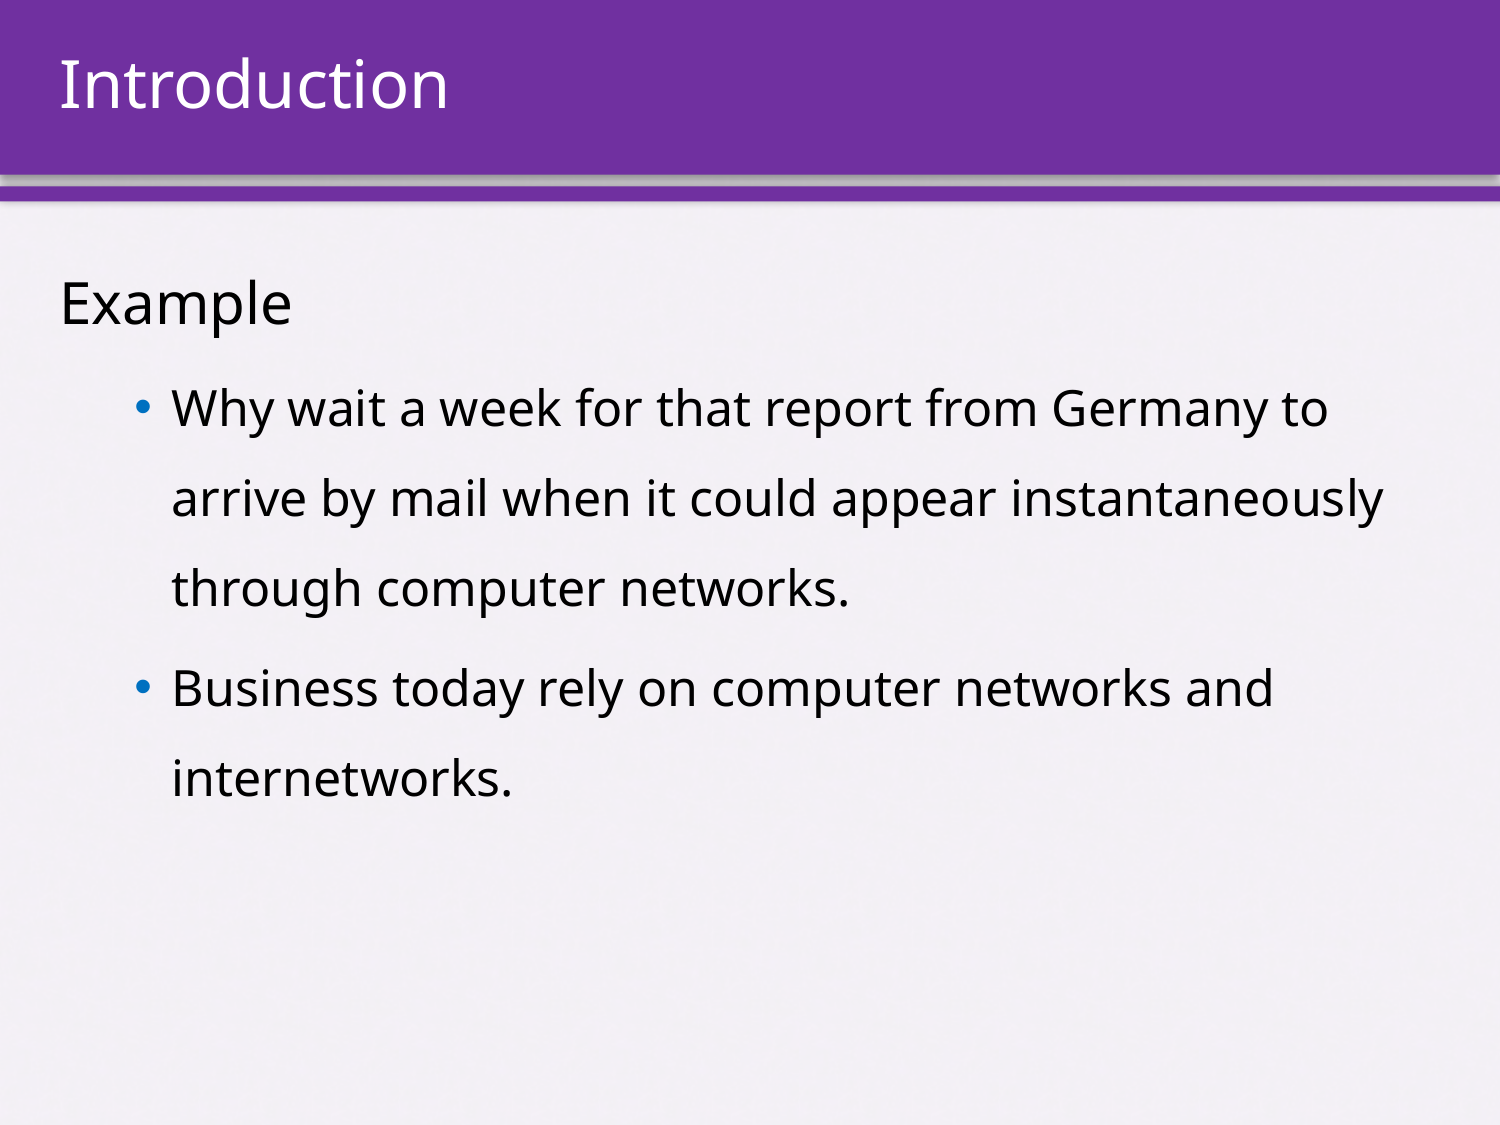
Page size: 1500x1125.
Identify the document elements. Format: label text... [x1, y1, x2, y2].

title Introduction [44, 0, 1464, 175]
list Example Why wait a week for that report from Germany to arrive by mail when it could appear instantaneously through computer networks. Business today rely on computer networks and internetworks. [44, 223, 1464, 1043]
